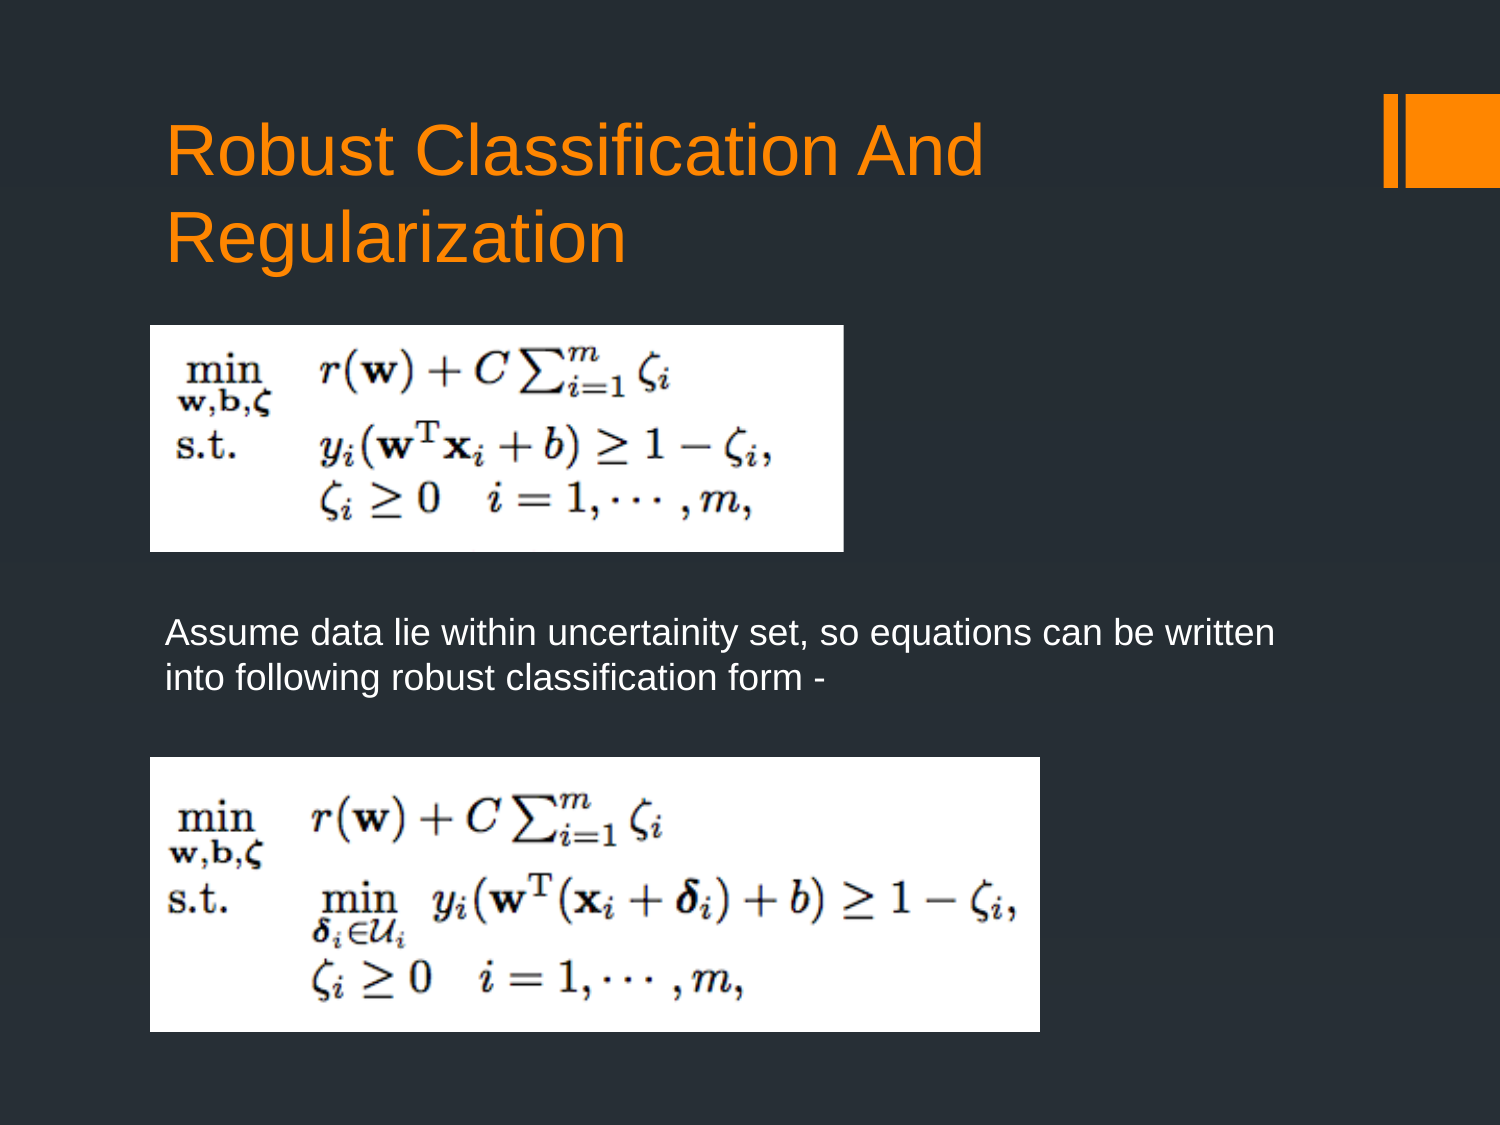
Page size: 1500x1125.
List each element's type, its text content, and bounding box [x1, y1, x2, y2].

picture [149, 756, 1041, 1033]
title Robust Classification And Regularization [150, 95, 1350, 285]
text_box Assume data lie within uncertainity set, so equations can be written into following robust classification form - [848, 600, 1309, 705]
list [149, 325, 845, 721]
